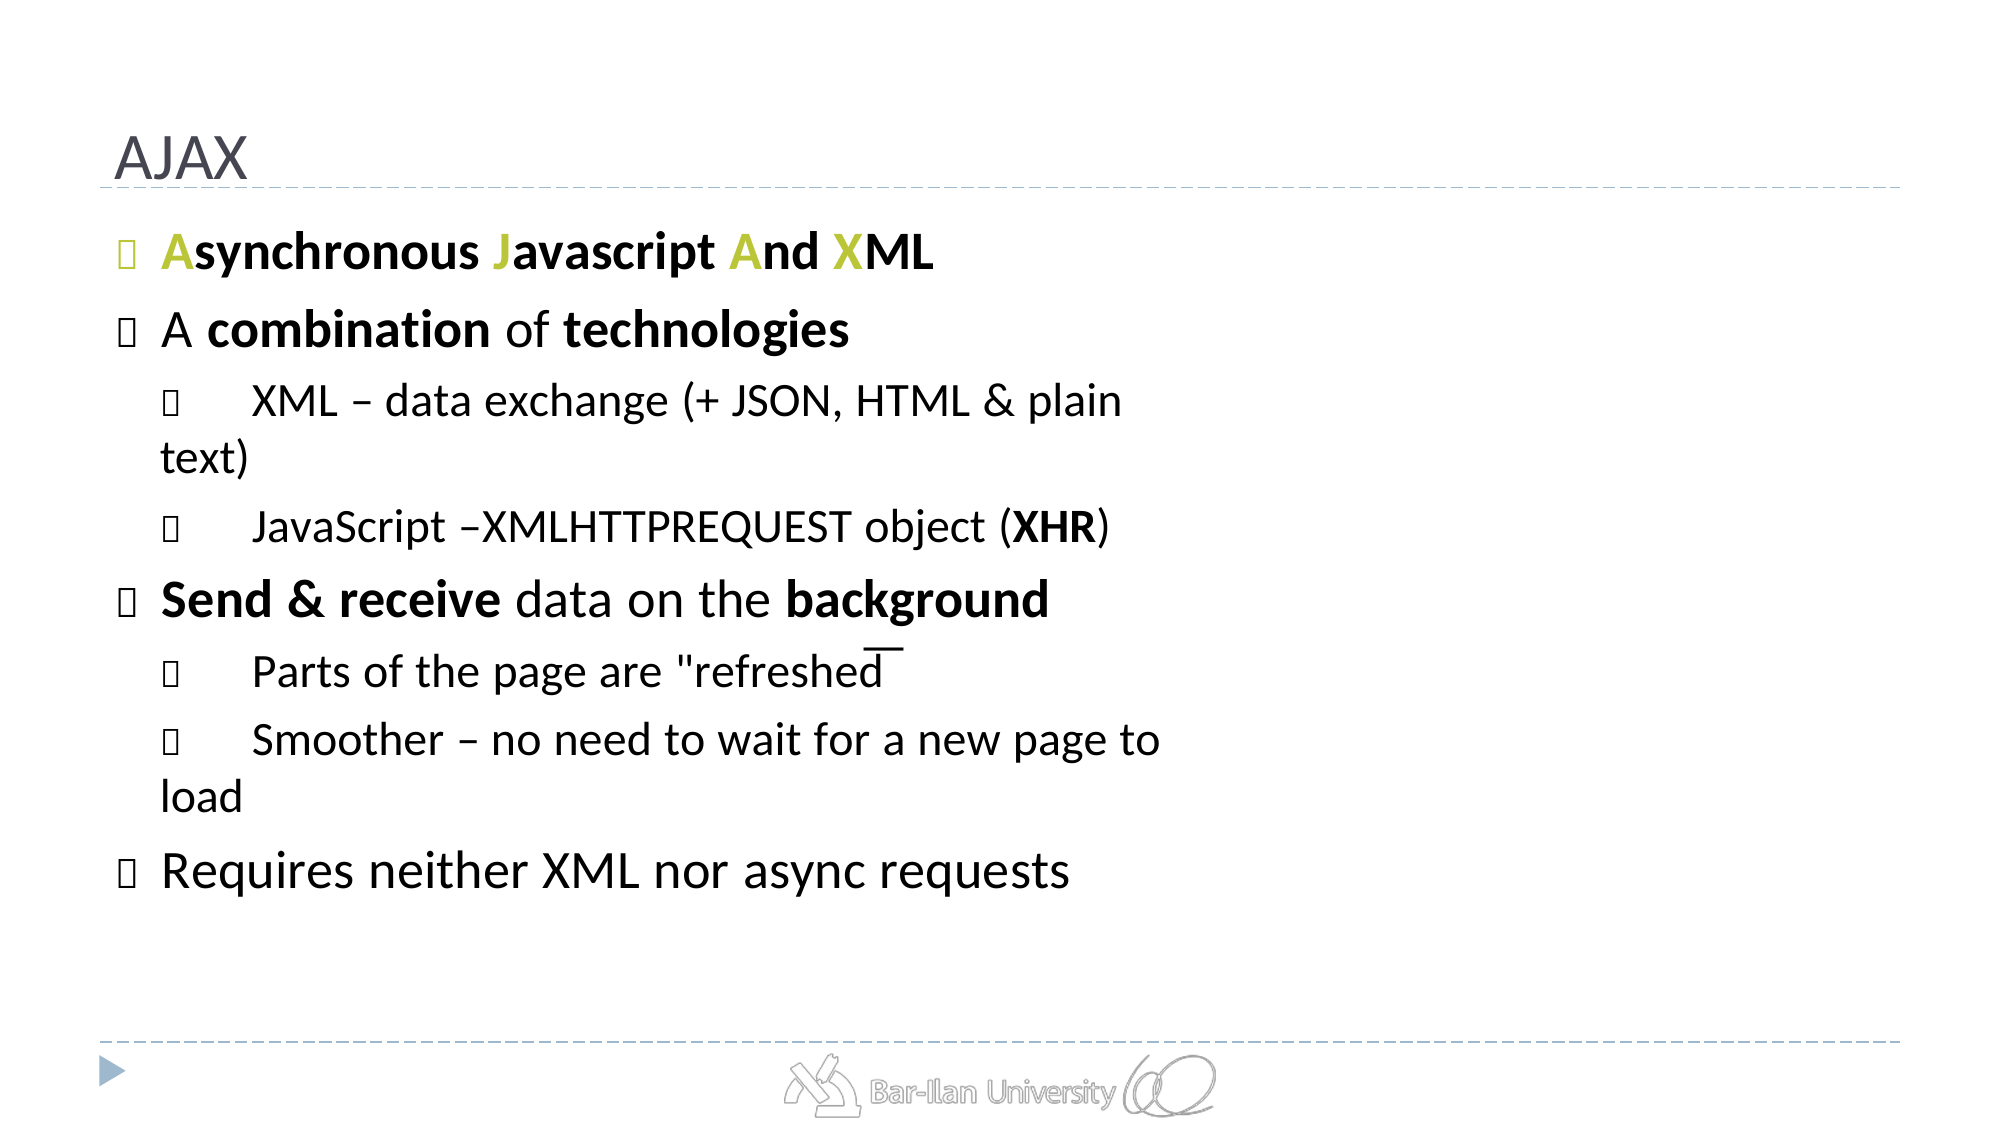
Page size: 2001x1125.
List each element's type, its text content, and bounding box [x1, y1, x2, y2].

title AJAX [83, 113, 1917, 301]
text_box  Asynchronous Javascript And XML  A combination of technologies  XML – data exchange (+ JSON, HTML & plain text)  JavaScript –XMLHTTPREQUEST object (XHR)  Send & receive data on the background  Parts of the page are "refreshed͞  Smoother – no need to wait for a new page to load  Requires neither XML nor async requests [112, 215, 1200, 900]
text_box [783, 1035, 1217, 1124]
text_box [99, 1055, 126, 1087]
